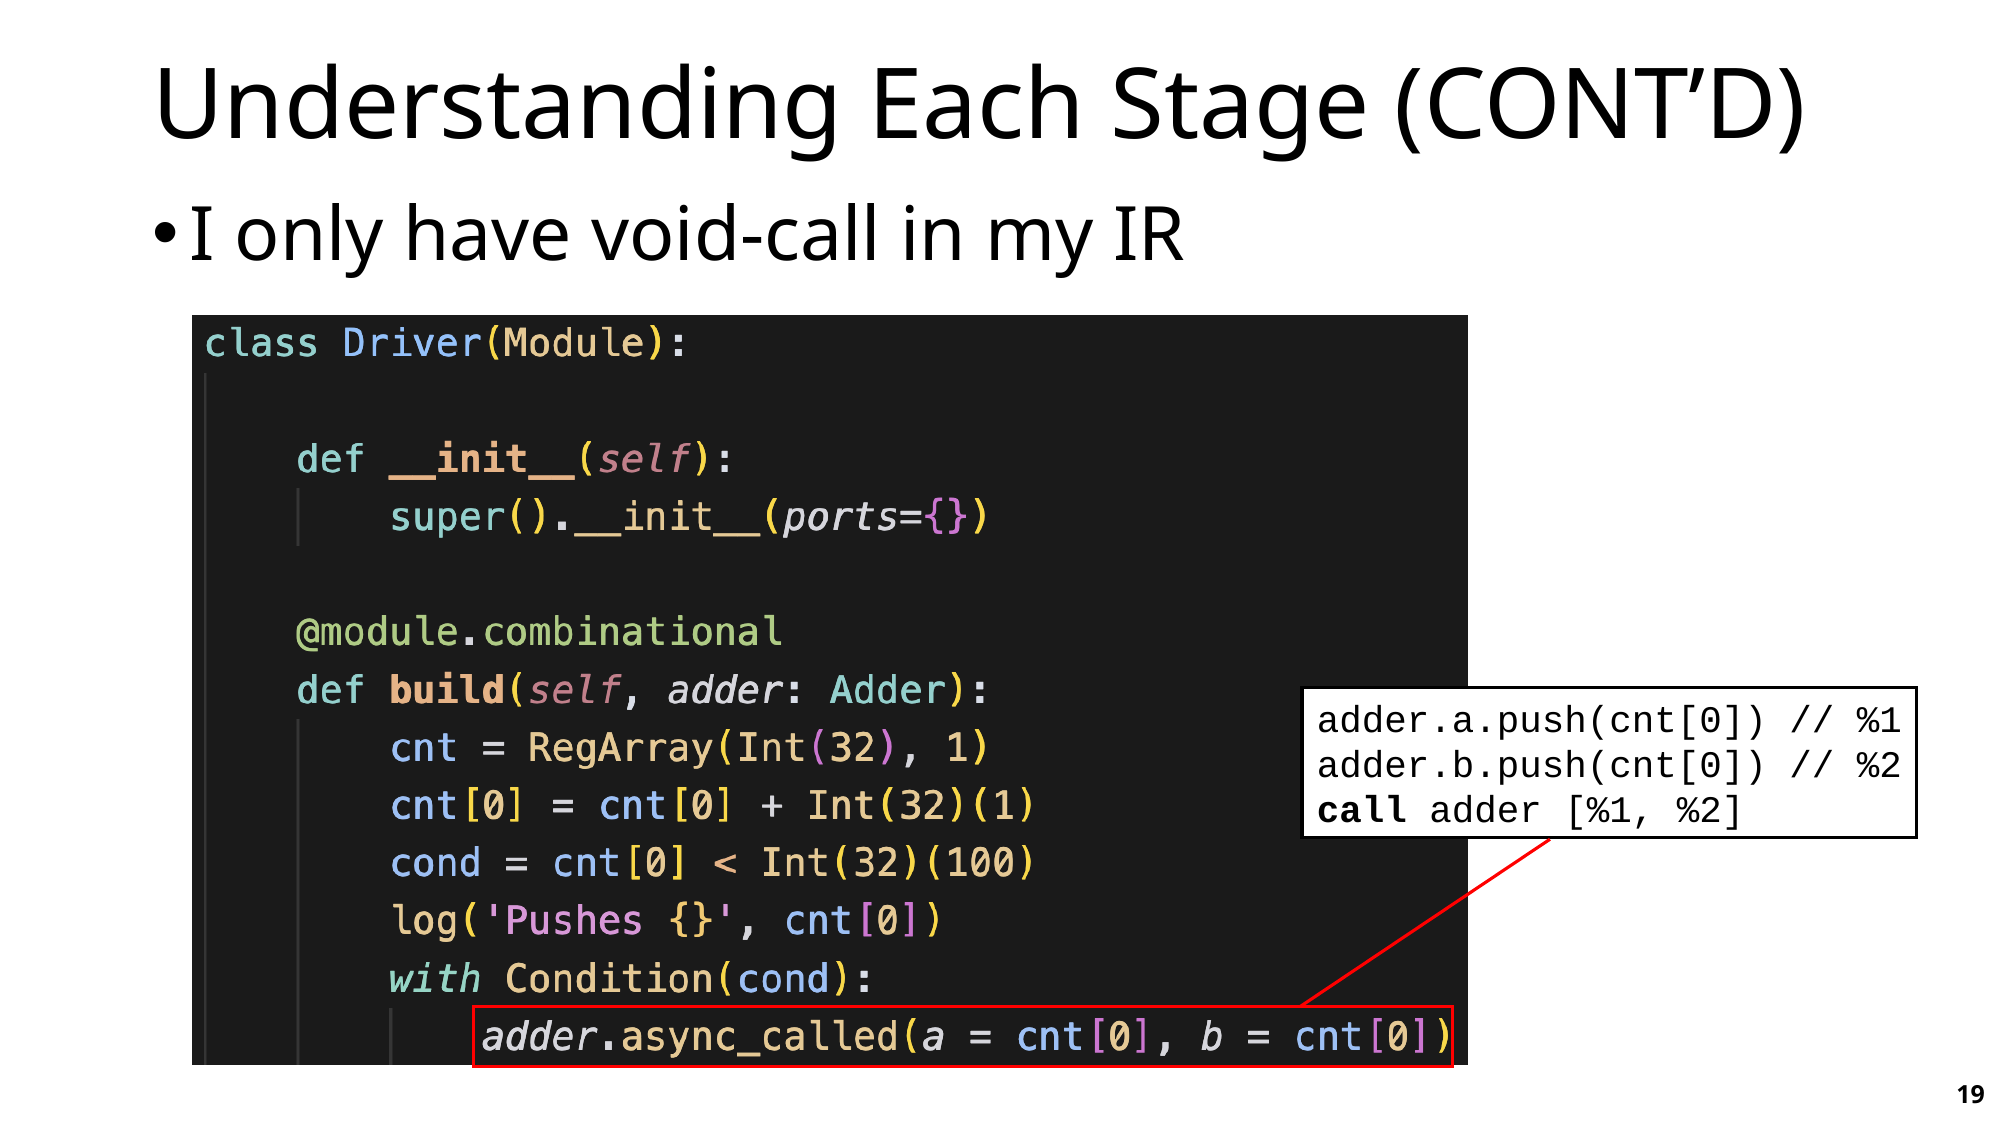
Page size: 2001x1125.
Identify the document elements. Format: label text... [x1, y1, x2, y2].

list I only have void-call in my IR [137, 187, 1863, 307]
slide_number 19 [1550, 1065, 2000, 1125]
picture [192, 314, 1469, 1066]
text_box adder.a.push(cnt[0]) // %1 adder.b.push(cnt[0]) // %2 call adder [%1, %2] [1469, 686, 1918, 839]
title Understanding Each Stage (CONT’D) [137, 0, 1863, 187]
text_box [1299, 838, 1551, 1007]
